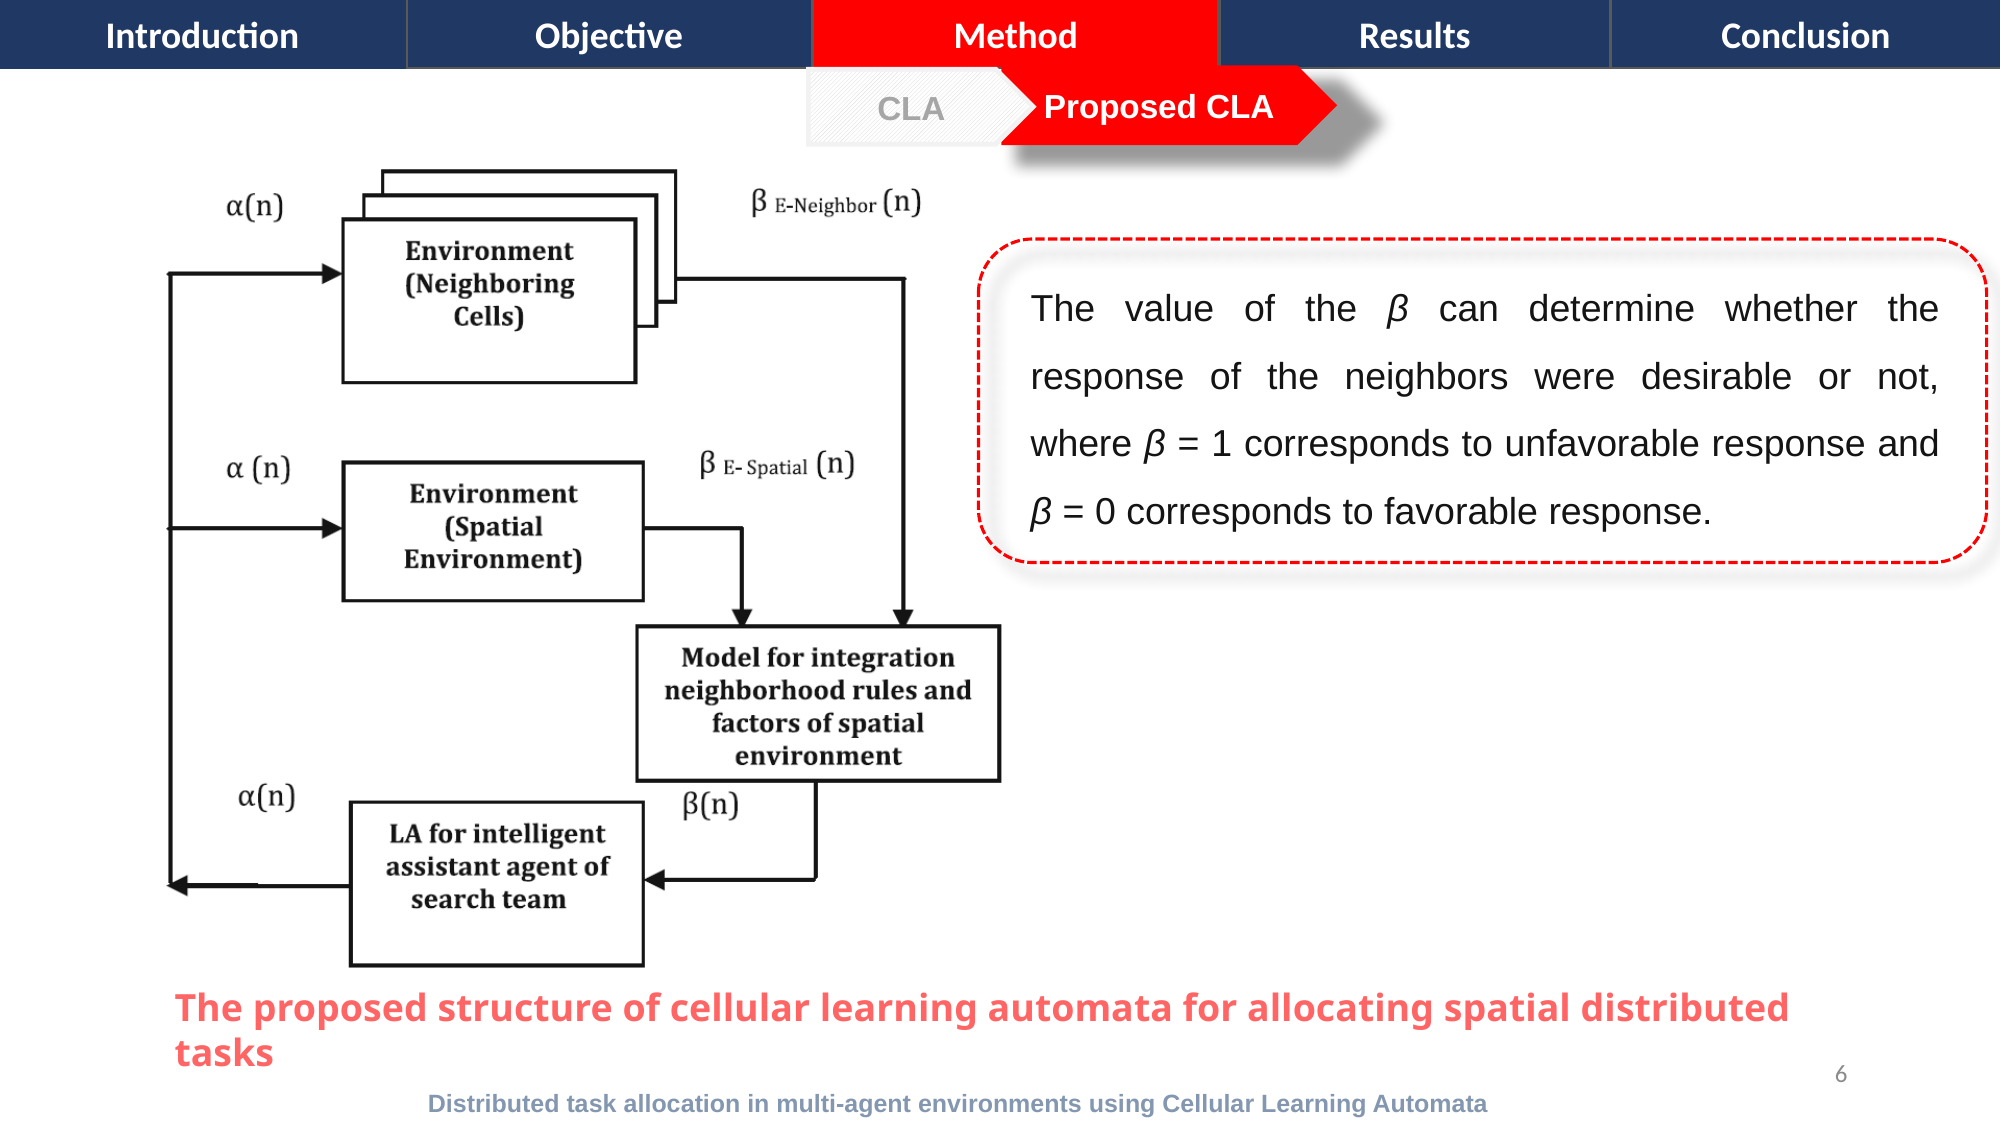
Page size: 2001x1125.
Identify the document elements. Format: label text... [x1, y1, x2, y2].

text_box Proposed CLA [1002, 68, 1336, 144]
picture [133, 163, 1016, 978]
text_box [1016, 237, 1988, 564]
text_box Distributed task allocation in multi-agent environments using Cellular Learning Automata [215, 1079, 1703, 1125]
text_box The proposed structure of cellular learning automata for allocating spatial distributed tasks [159, 976, 1848, 1082]
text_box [0, 0, 2000, 68]
slide_number 6 [1412, 1042, 1863, 1103]
text_box CLA [807, 68, 1035, 146]
